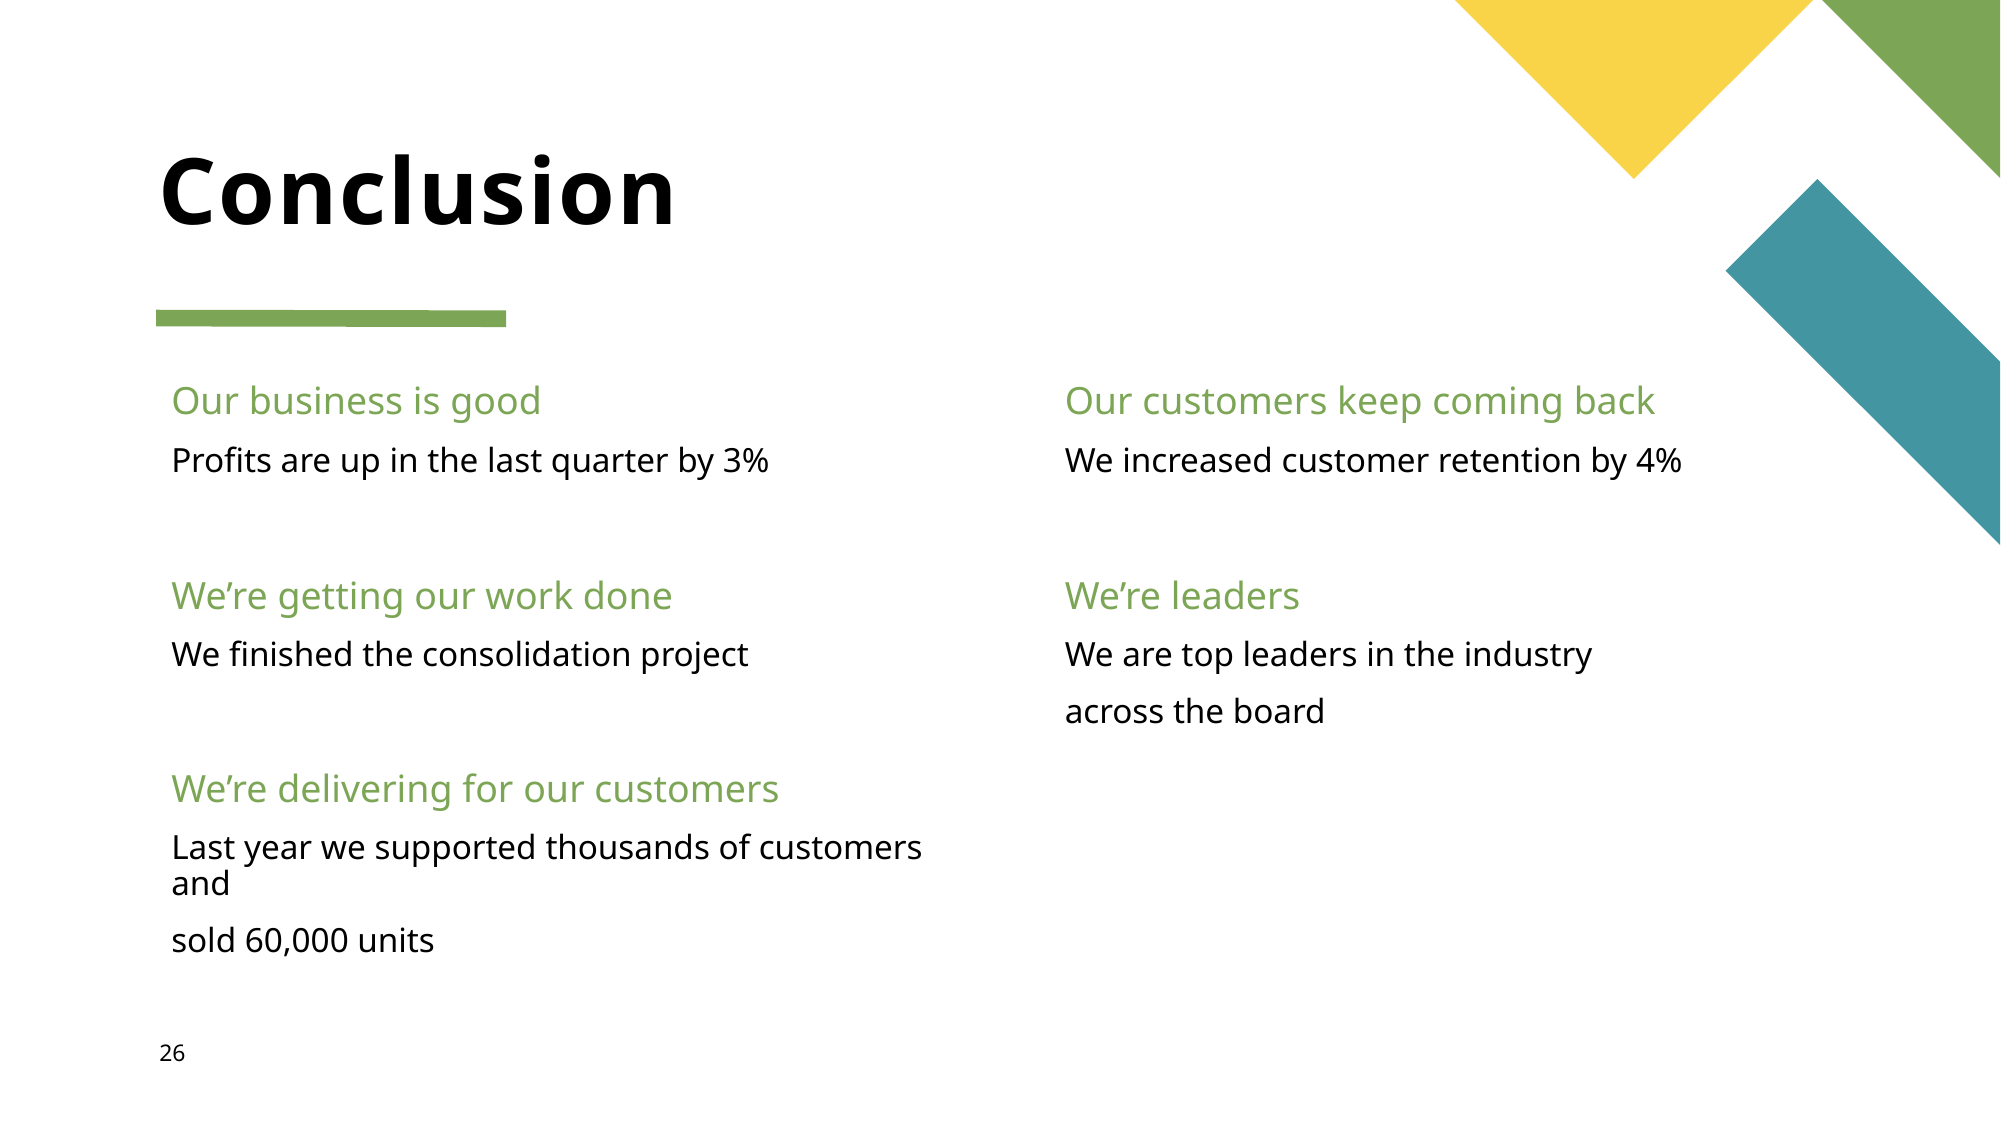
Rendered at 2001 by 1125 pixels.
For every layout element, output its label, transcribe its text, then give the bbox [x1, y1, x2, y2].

slide_number 26 [159, 1038, 246, 1080]
title Conclusion [158, 144, 969, 245]
list Last year we supported thousands of customers and sold 60,000 units [156, 823, 950, 973]
list Our business is good [156, 375, 950, 427]
list We’re getting our work done [156, 569, 951, 622]
list We’re leaders [1049, 569, 1844, 622]
list We are top leaders in the industry across the board [1049, 630, 1844, 780]
list We finished the consolidation project [156, 630, 951, 735]
list We increased customer retention by 4% [1049, 435, 1844, 530]
list We’re delivering for our customers [156, 762, 950, 815]
list Our customers keep coming back [1049, 375, 1844, 427]
list Profits are up in the last quarter by 3% [156, 435, 950, 530]
